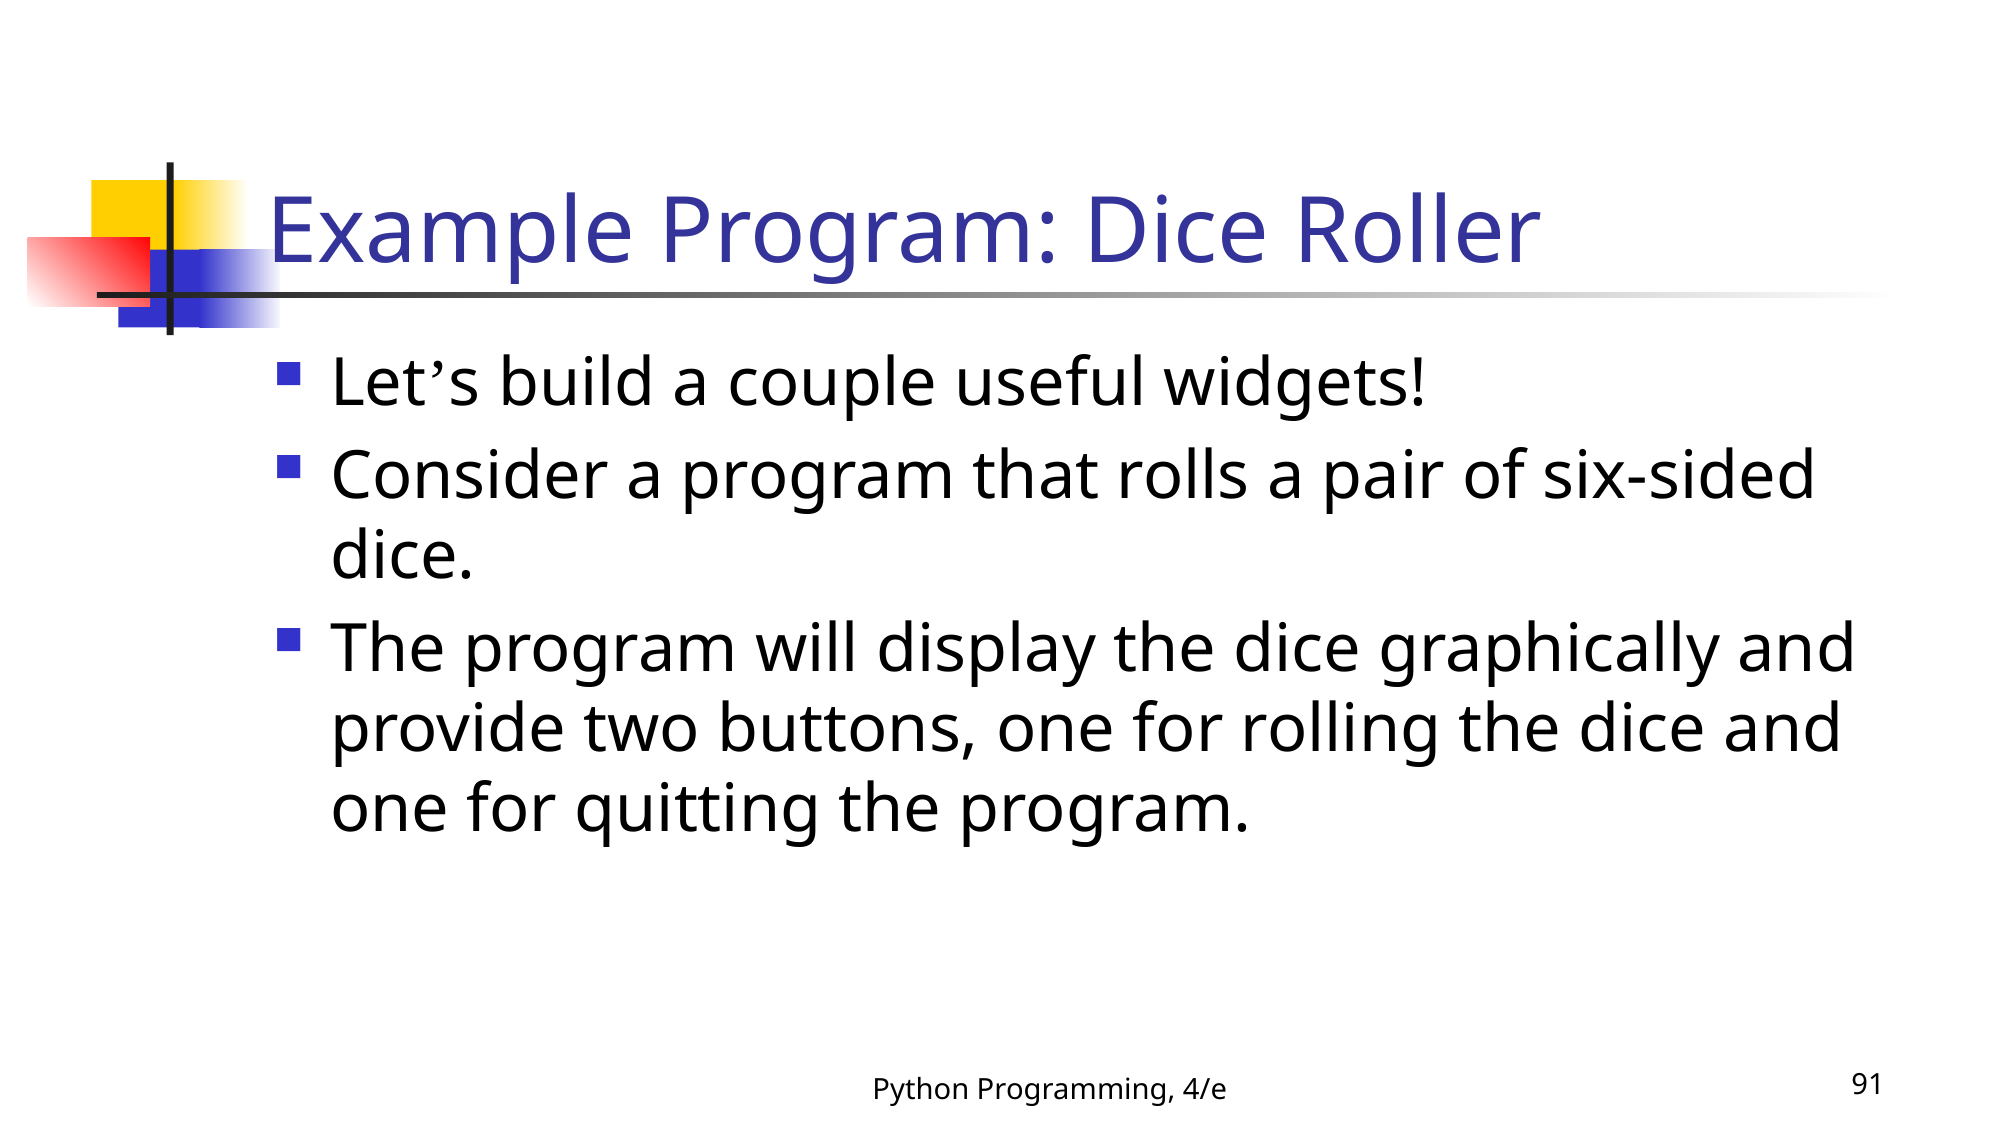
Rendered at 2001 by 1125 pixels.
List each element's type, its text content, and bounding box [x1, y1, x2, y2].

slide_number 91 [1483, 1037, 1901, 1113]
list Let’s build a couple useful widgets! Consider a program that rolls a pair of six-sided dice. The program will display the dice graphically and provide two buttons, one for rolling the dice and one for quitting the program. [258, 331, 1959, 1006]
footer Python Programming, 4/e [733, 1037, 1367, 1113]
title Example Program: Dice Roller [251, 101, 1957, 289]
